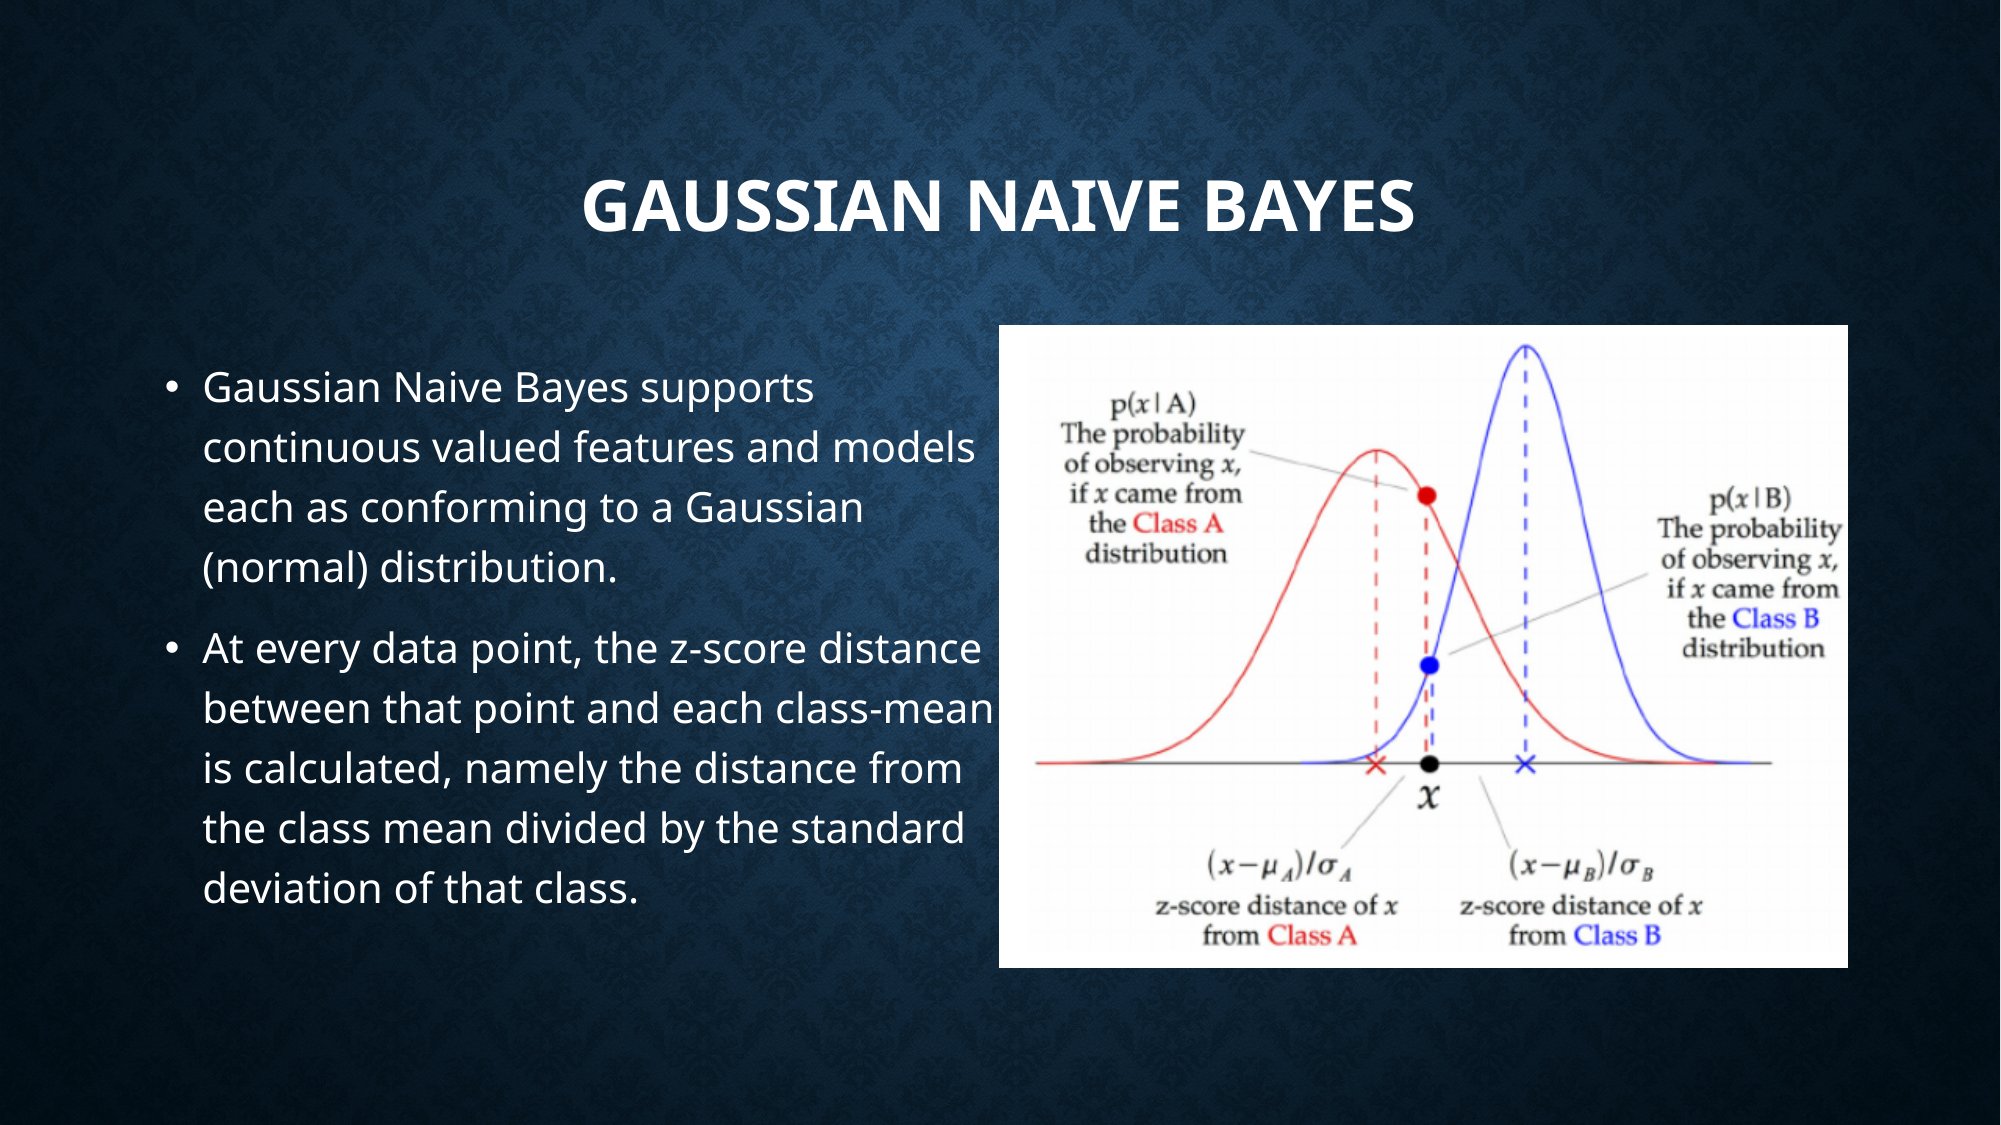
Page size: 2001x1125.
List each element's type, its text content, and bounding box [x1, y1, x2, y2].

list Gaussian Naive Bayes supports continuous valued features and models each as conforming to a Gaussian (normal) distribution. At every data point, the z-score distance between that point and each class-mean is calculated, namely the distance from the class mean divided by the standard deviation of that class. [149, 343, 991, 950]
picture [998, 325, 1849, 969]
title GAUSSIAN NAIVE BAYES [149, 99, 1849, 318]
